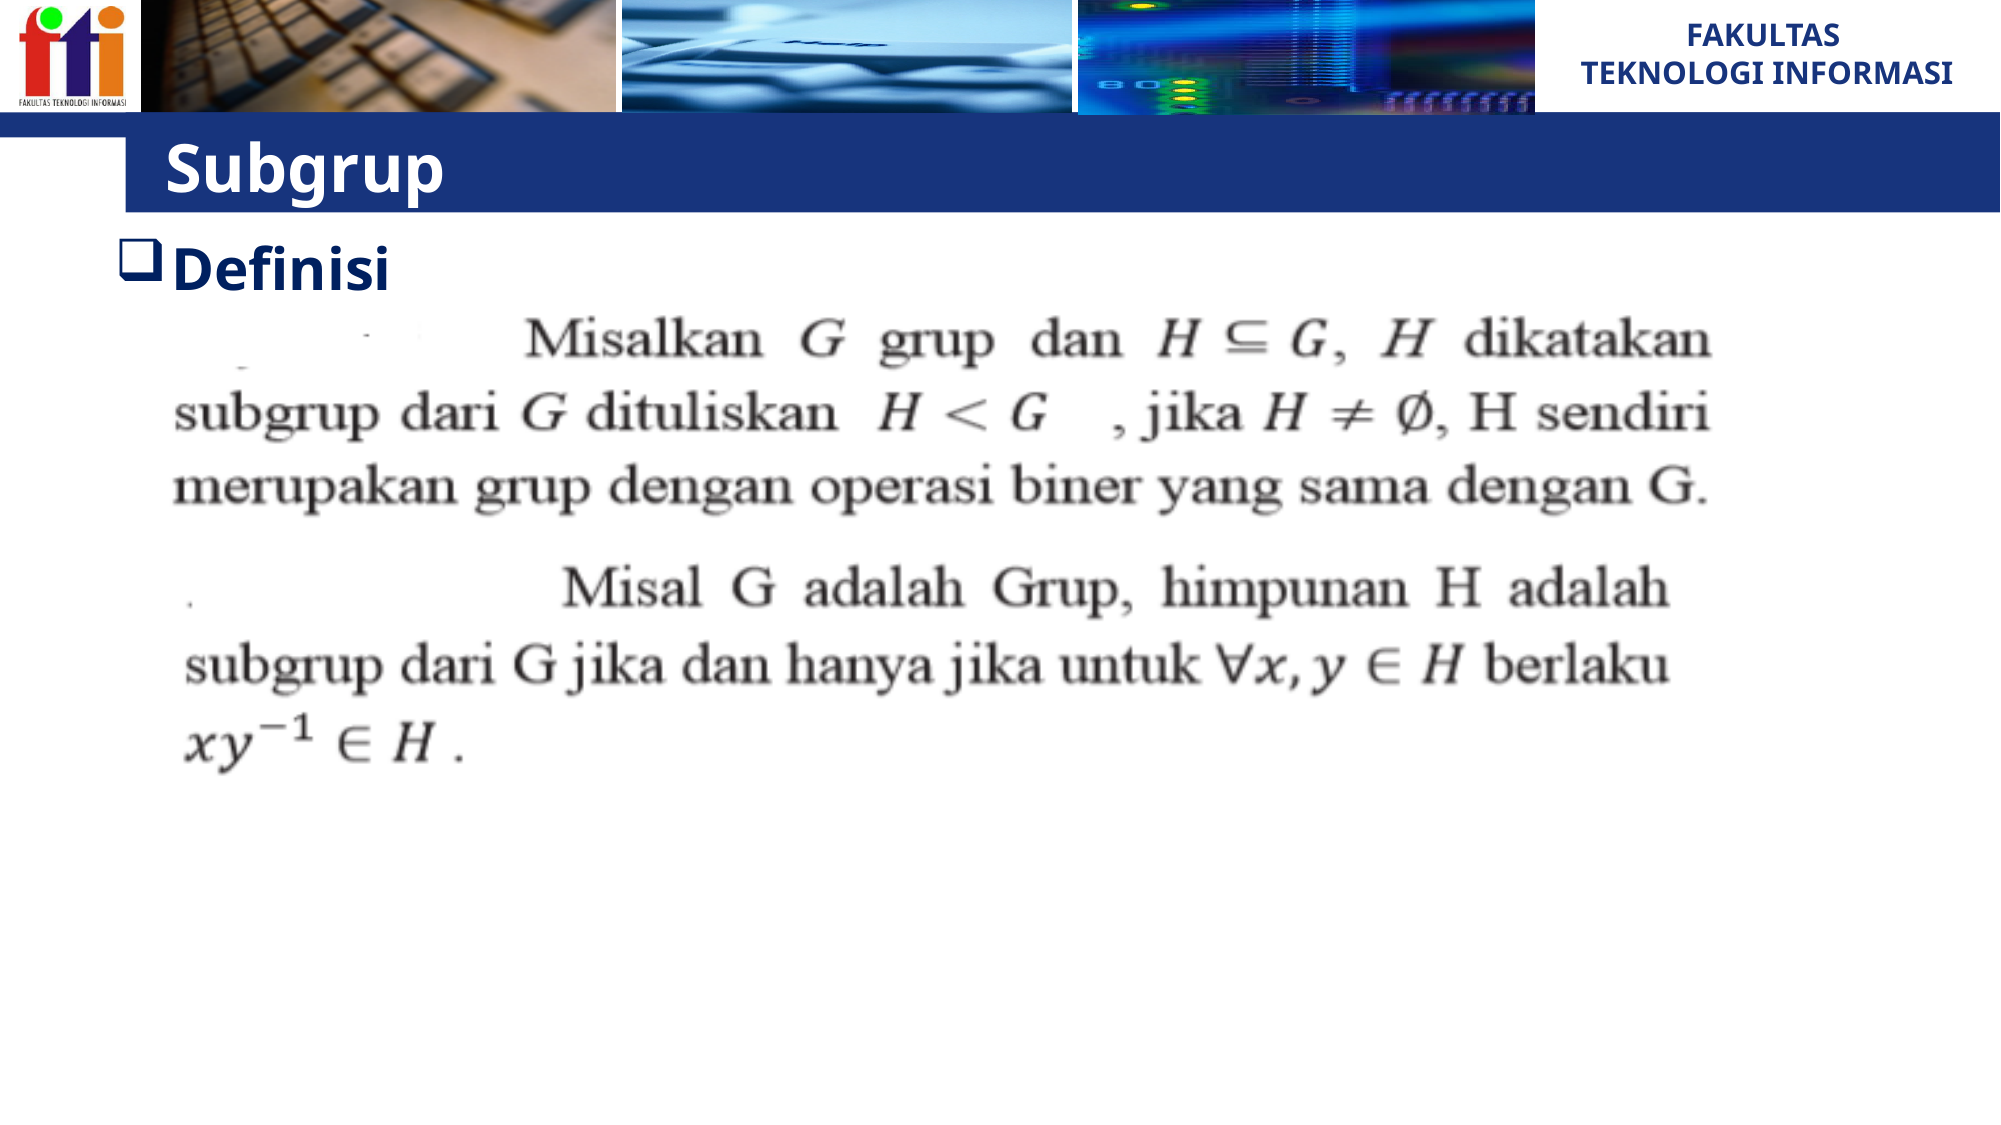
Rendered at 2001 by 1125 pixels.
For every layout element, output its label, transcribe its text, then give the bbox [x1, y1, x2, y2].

picture [141, 0, 616, 112]
picture [622, 0, 1072, 113]
title Subgrup [149, 119, 1934, 213]
picture [1078, 0, 1535, 115]
picture [154, 314, 1792, 540]
picture [168, 551, 1721, 794]
list Definisi [99, 224, 1901, 1038]
picture [19, 6, 126, 106]
